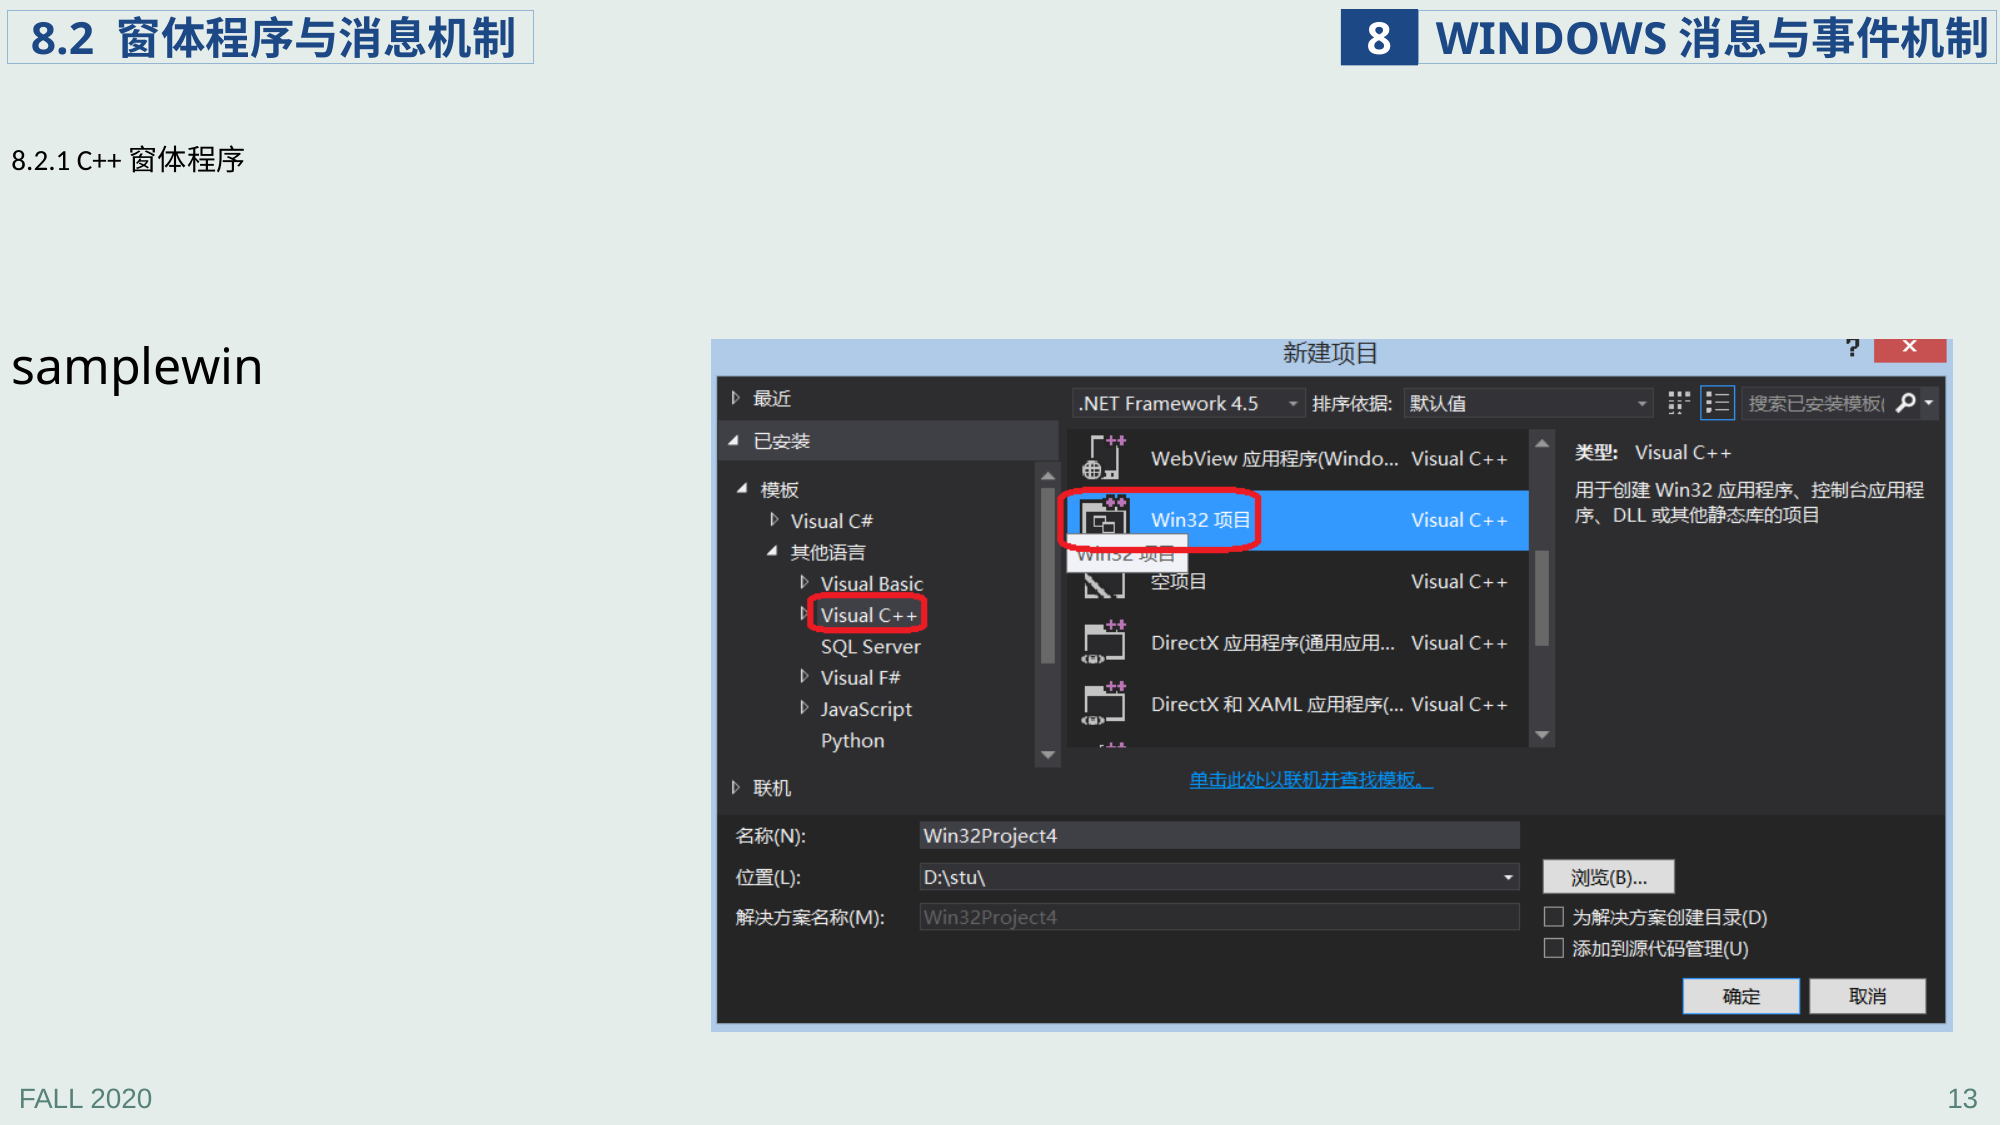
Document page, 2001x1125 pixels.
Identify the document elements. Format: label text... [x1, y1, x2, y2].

title 8.2.1 C++窗体程序 [0, 90, 951, 228]
picture [710, 339, 1953, 1032]
list samplewin [0, 328, 568, 436]
